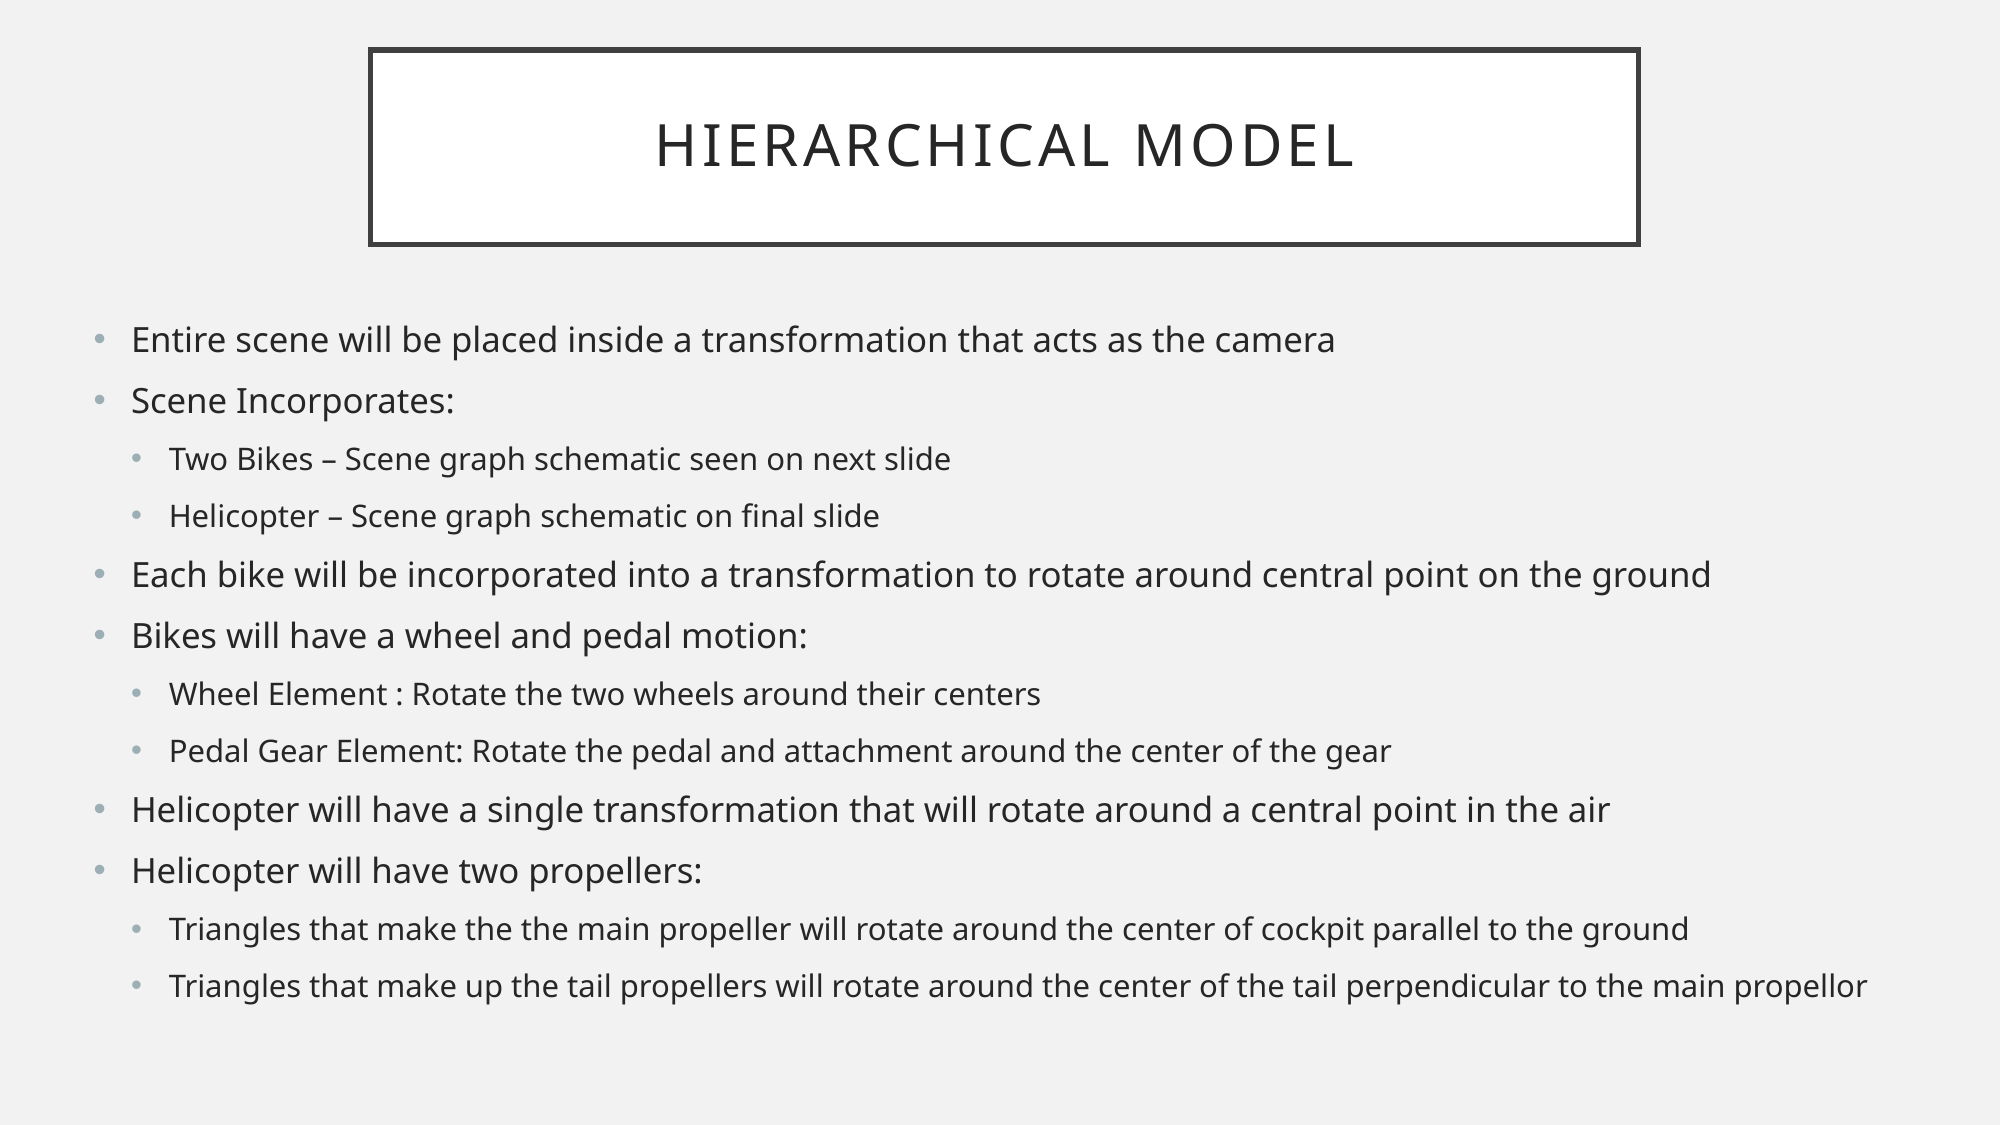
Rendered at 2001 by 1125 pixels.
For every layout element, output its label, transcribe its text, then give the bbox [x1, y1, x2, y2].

title Hierarchical model [368, 47, 1641, 247]
list Entire scene will be placed inside a transformation that acts as the camera Scene Incorporates: Two Bikes – Scene graph schematic seen on next slide Helicopter – Scene graph schematic on final slide Each bike will be incorporated into a transformation to rotate around central point on the ground Bikes will have a wheel and pedal motion: Wheel Element : Rotate the two wheels around their centers Pedal Gear Element: Rotate the pedal and attachment around the center of the gear Helicopter will have a single transformation that will rotate around a central point in the air Helicopter will have two propellers: Triangles that make the the main propeller will rotate around the center of cockpit parallel to the ground Triangles that make up the tail propellers will rotate around the center of the tail perpendicular to the main propellor [78, 309, 1932, 1013]
